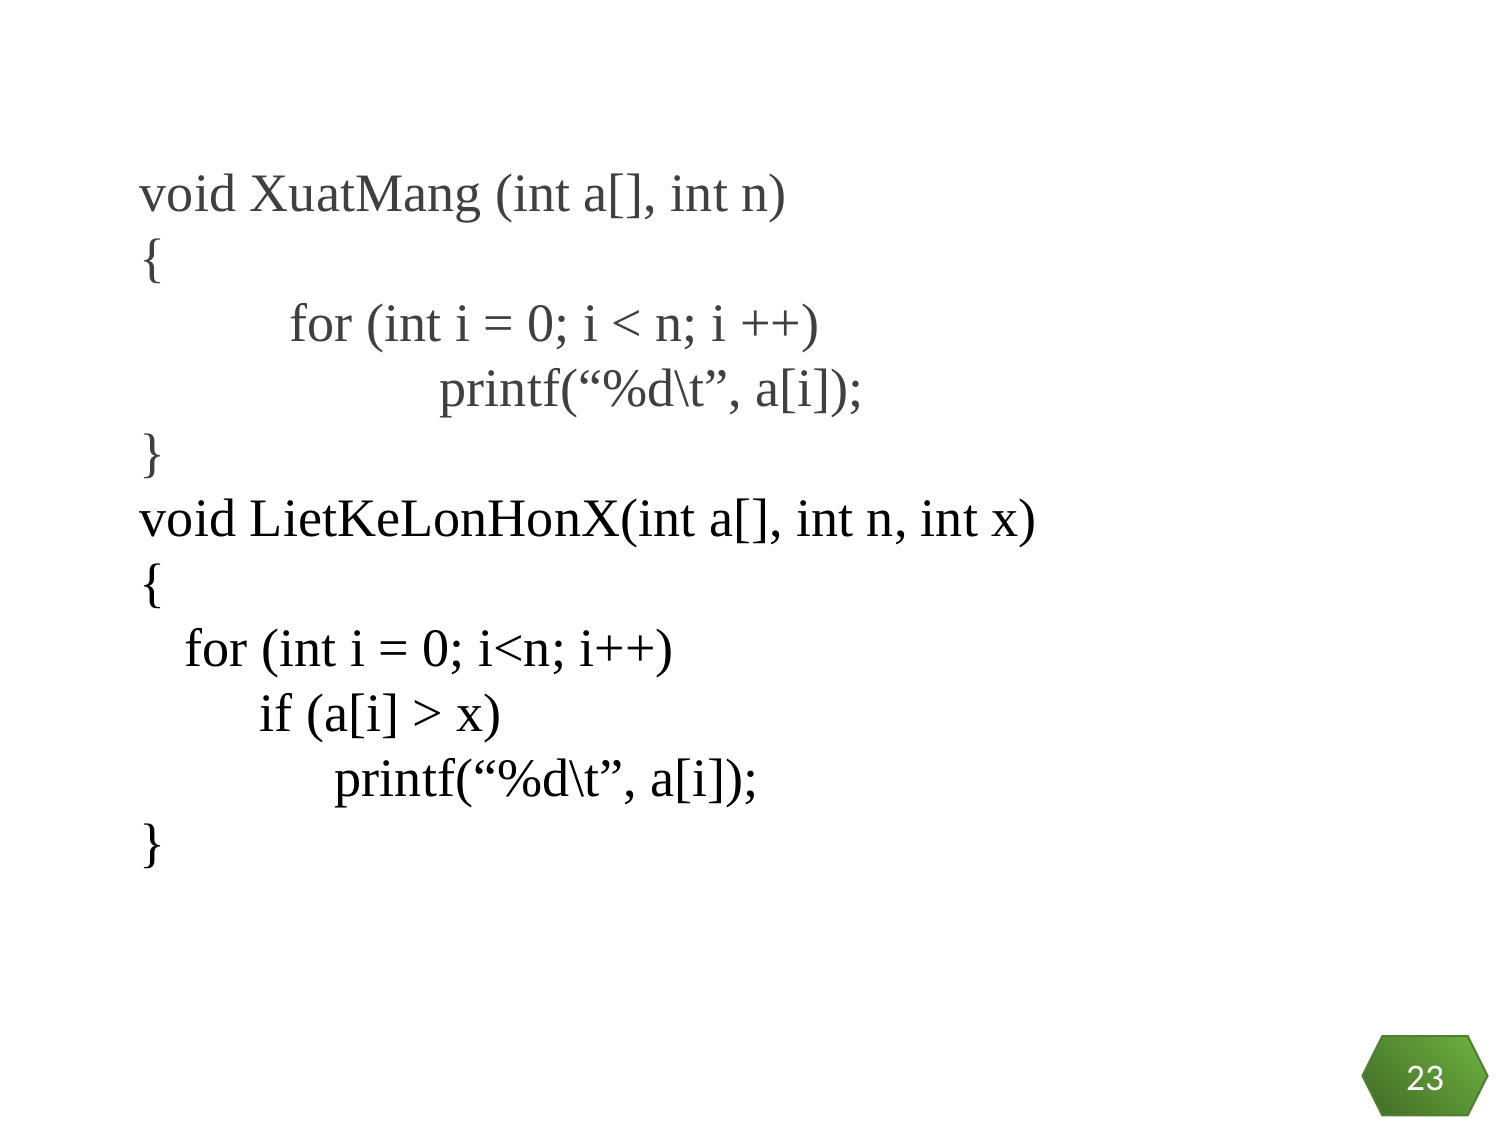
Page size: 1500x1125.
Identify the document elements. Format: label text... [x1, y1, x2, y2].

text_box void XuatMang (int a[], int n) { for (int i = 0; i < n; i ++) printf(“%d\t”, a[i]); } void LietKeLonHonX(int a[], int n, int x) { for (int i = 0; i<n; i++) if (a[i] > x) printf(“%d\t”, a[i]); } [125, 149, 1225, 880]
text_box [0, 0, 1500, 238]
